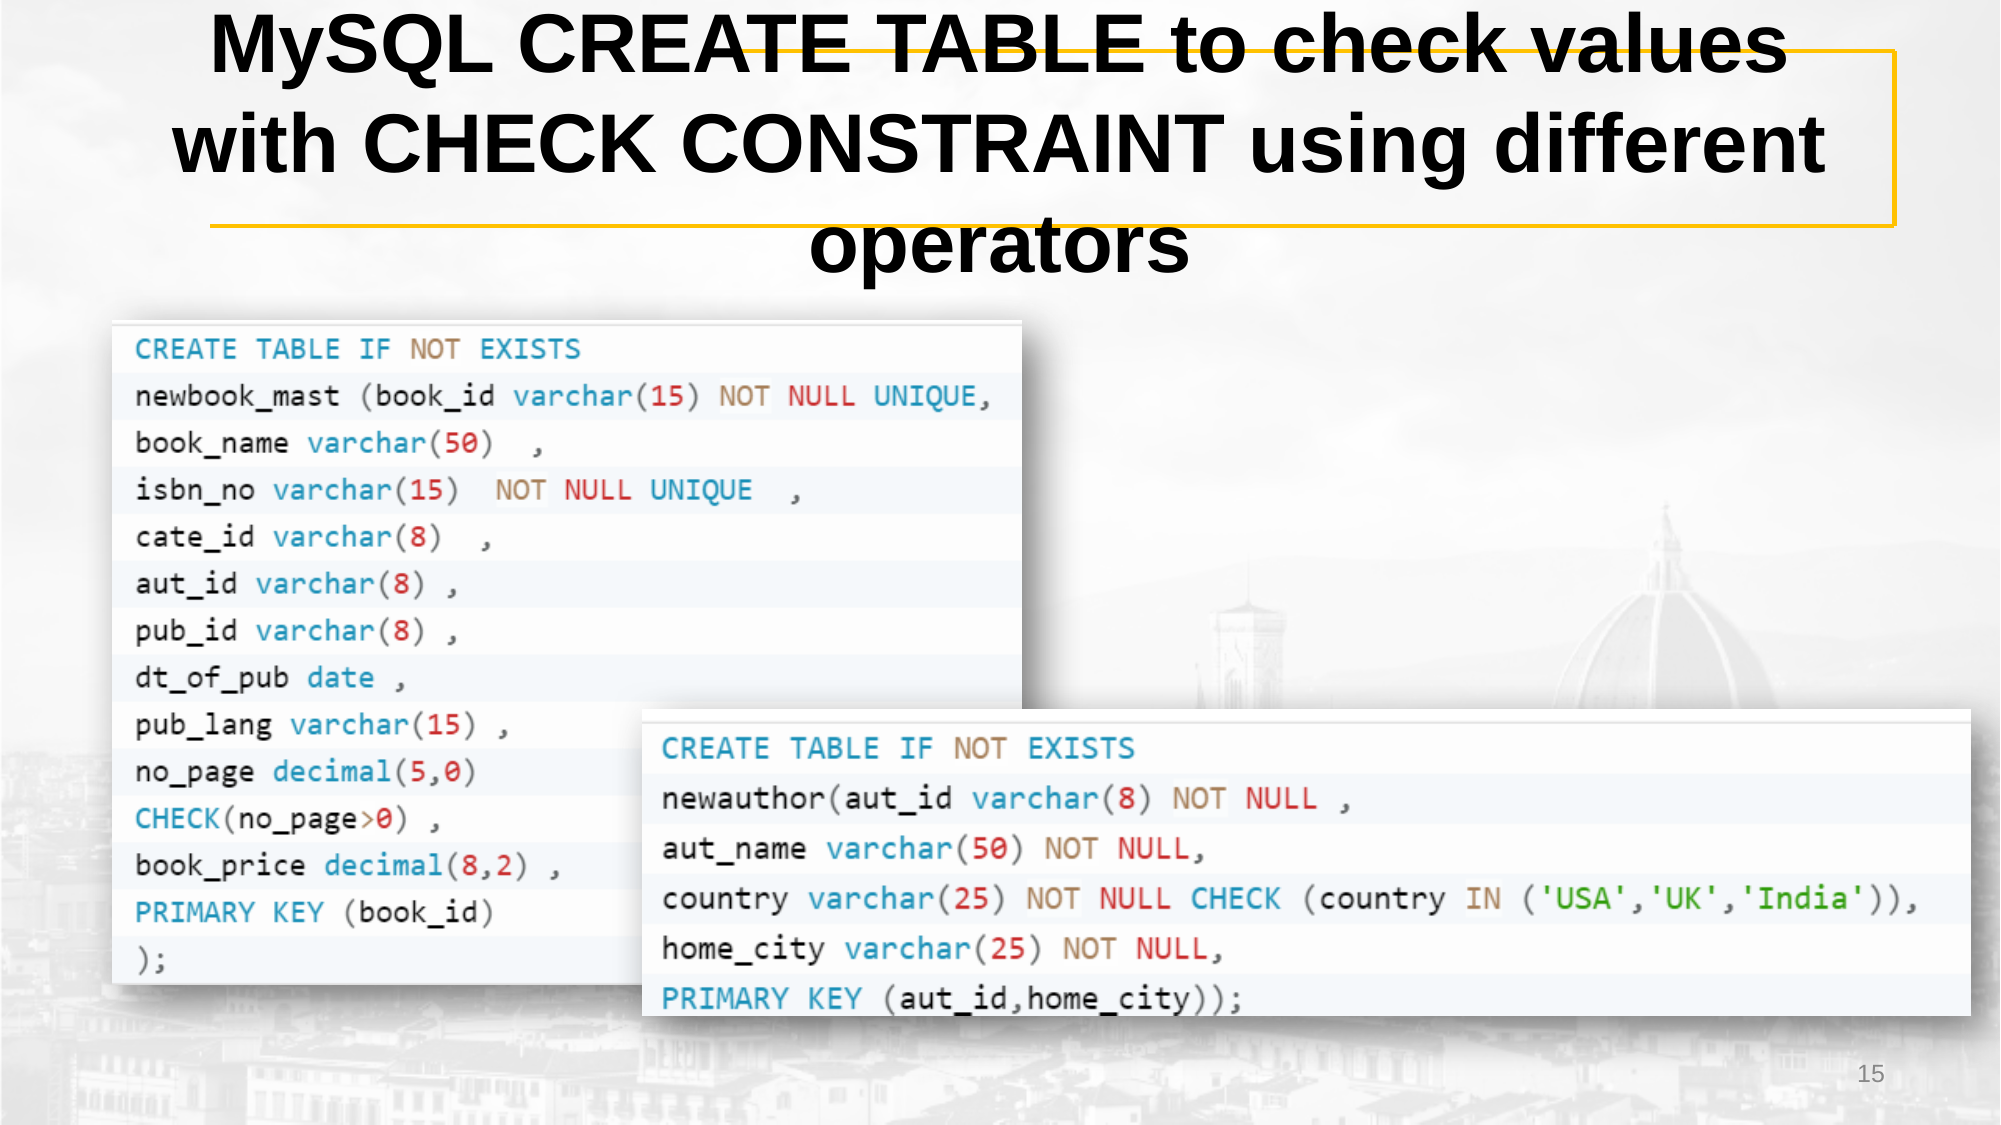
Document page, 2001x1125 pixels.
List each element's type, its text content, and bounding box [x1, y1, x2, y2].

picture [112, 319, 1971, 1016]
list [99, 262, 1900, 692]
slide_number ‹#› [1433, 1063, 1900, 1103]
title MySQL CREATE TABLE to check values with CHECK CONSTRAINT using different operators [99, 45, 1900, 233]
